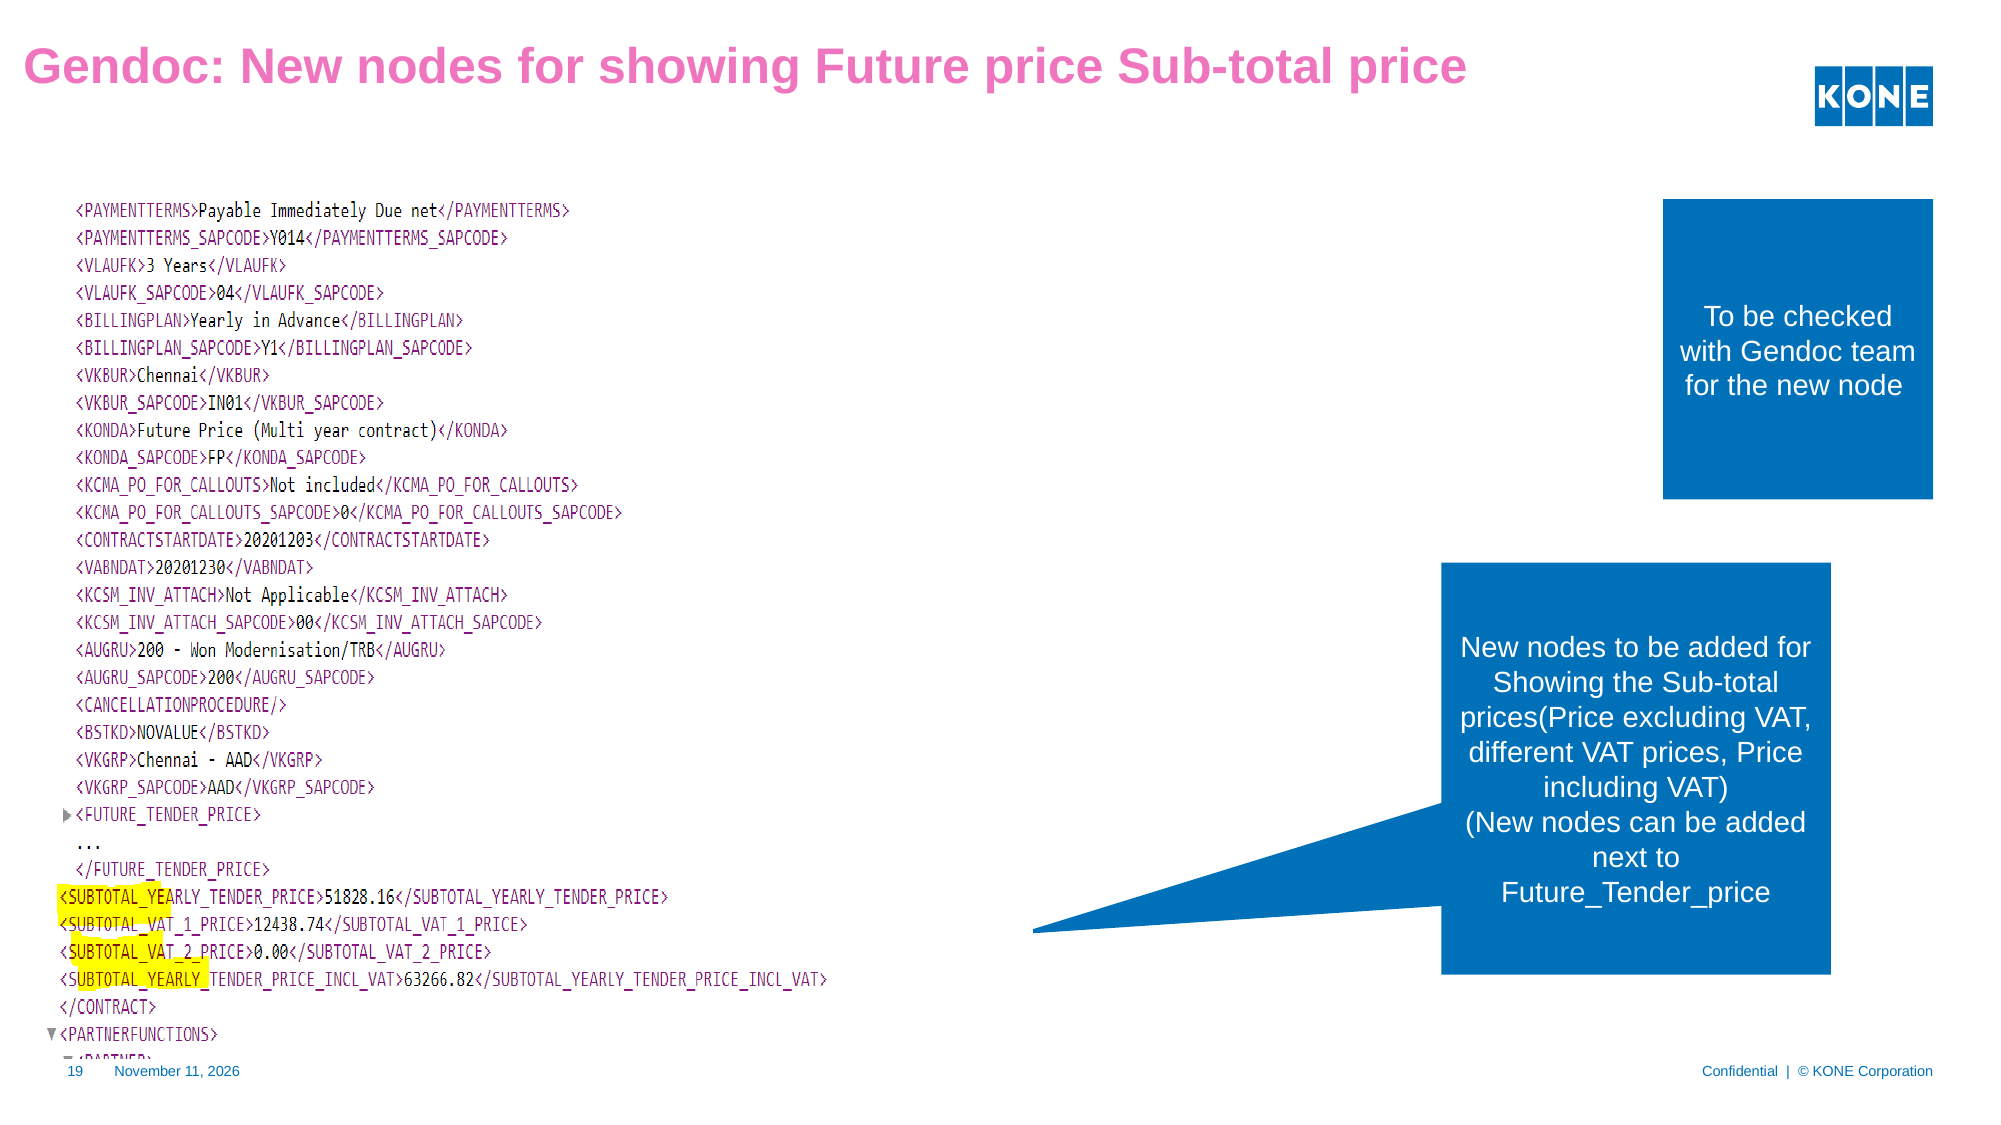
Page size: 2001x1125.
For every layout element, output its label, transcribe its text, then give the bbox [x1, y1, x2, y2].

slide_number 19 [67, 1059, 115, 1083]
footer Confidential | © KONE Corporation [1543, 1058, 1934, 1083]
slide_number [115, 1059, 457, 1083]
text_box New nodes to be added for Showing the Sub-total prices(Price excluding VAT, different VAT prices, Price including VAT) (New nodes can be added next to Future_Tender_price [1033, 561, 1832, 976]
title Gendoc: New nodes for showing Future price Sub-total price [23, 42, 1817, 104]
text_box To be checked with Gendoc team for the new node [1662, 198, 1934, 500]
picture [23, 199, 1033, 1059]
